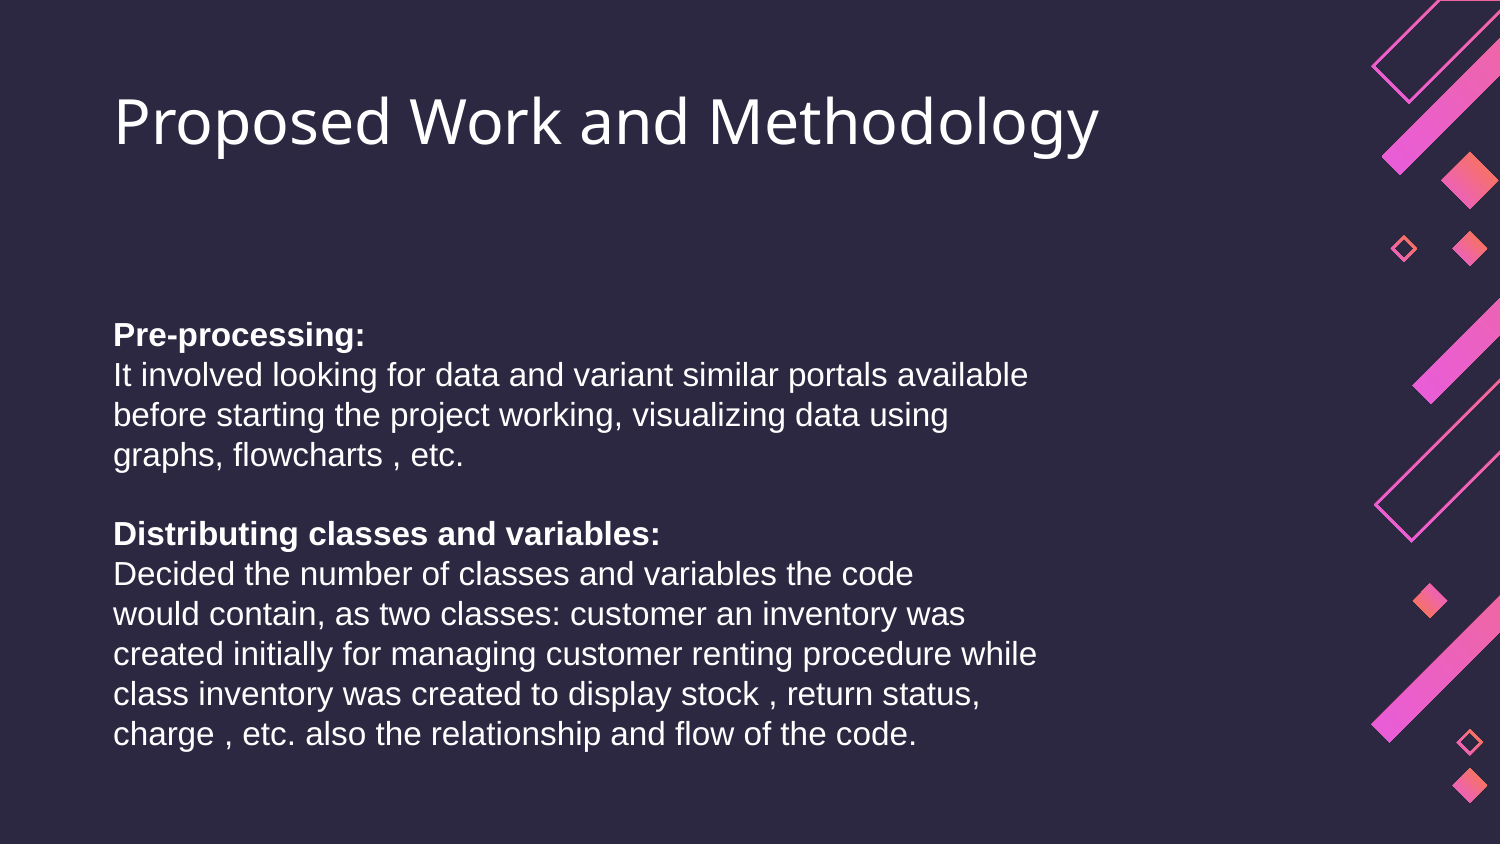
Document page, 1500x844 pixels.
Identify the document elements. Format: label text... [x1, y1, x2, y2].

title Proposed Work and Methodology [98, 66, 1402, 161]
text_box Pre-processing: It involved looking for data and variant similar portals available before starting the project working, visualizing data using graphs, flowcharts , etc. Distributing classes and variables: Decided the number of classes and variables the code would contain, as two classes: customer an inventory was created initially for managing customer renting procedure while class inventory was created to display stock , return status, charge , etc. also the relationship and flow of the code. [98, 297, 1084, 844]
